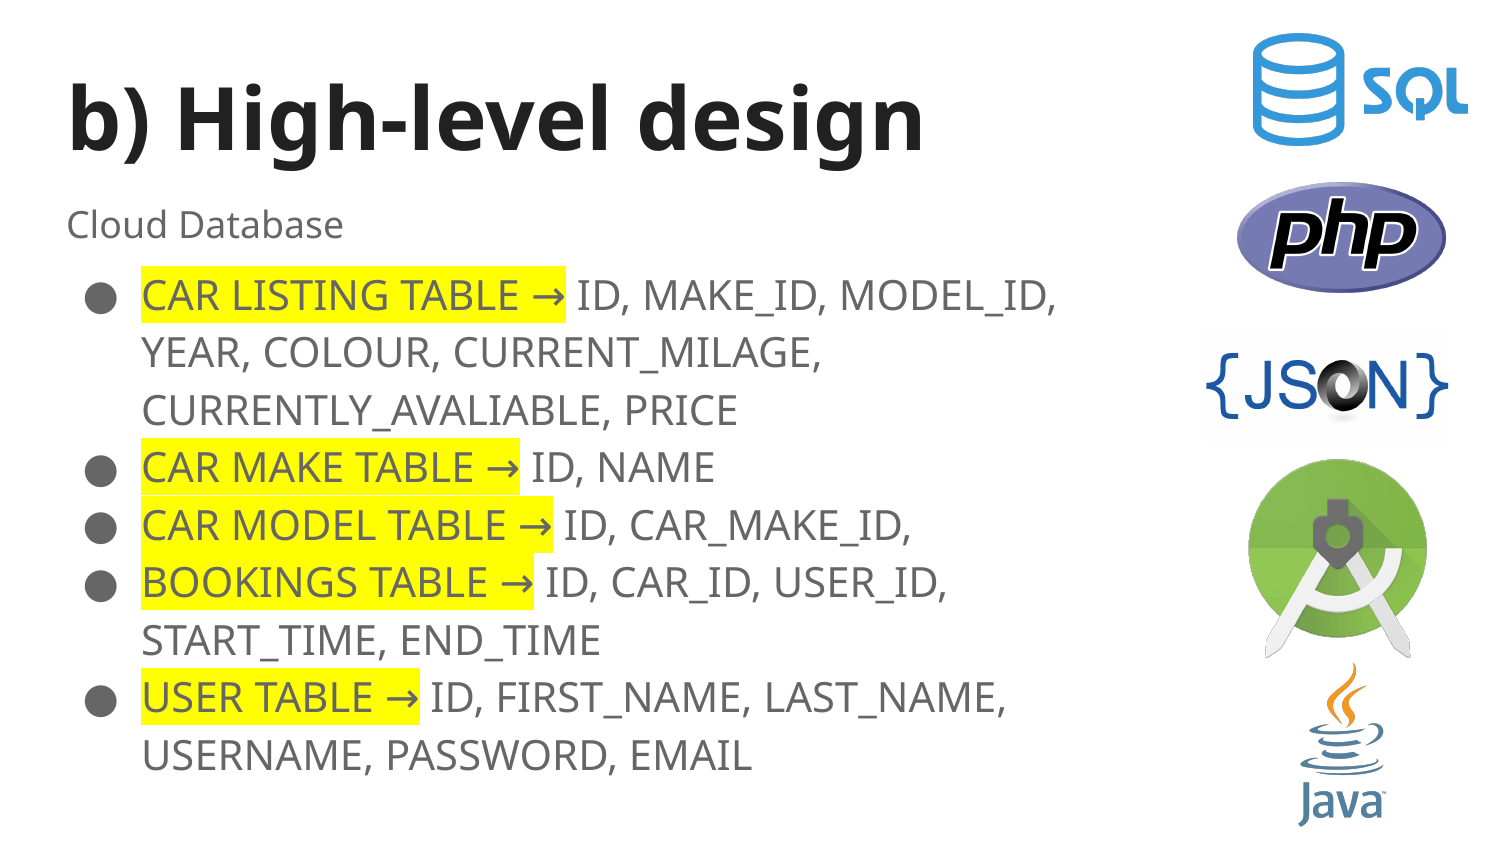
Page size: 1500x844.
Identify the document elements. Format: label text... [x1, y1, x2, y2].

title b) High-level design [51, 48, 1449, 180]
list CAR LISTING TABLE → ID, MAKE_ID, MODEL_ID, YEAR, COLOUR, CURRENT_MILAGE, CURRENTLY_AVALIABLE, PRICE CAR MAKE TABLE → ID, NAME CAR MODEL TABLE → ID, CAR_MAKE_ID, BOOKINGS TABLE → ID, CAR_ID, USER_ID, START_TIME, END_TIME USER TABLE → ID, FIRST_NAME, LAST_NAME, USERNAME, PASSWORD, EMAIL [51, 246, 1183, 844]
picture [1206, 328, 1450, 445]
picture [1252, 33, 1468, 147]
picture [1234, 179, 1450, 296]
picture [1234, 455, 1441, 828]
list Cloud Database [51, 179, 896, 246]
